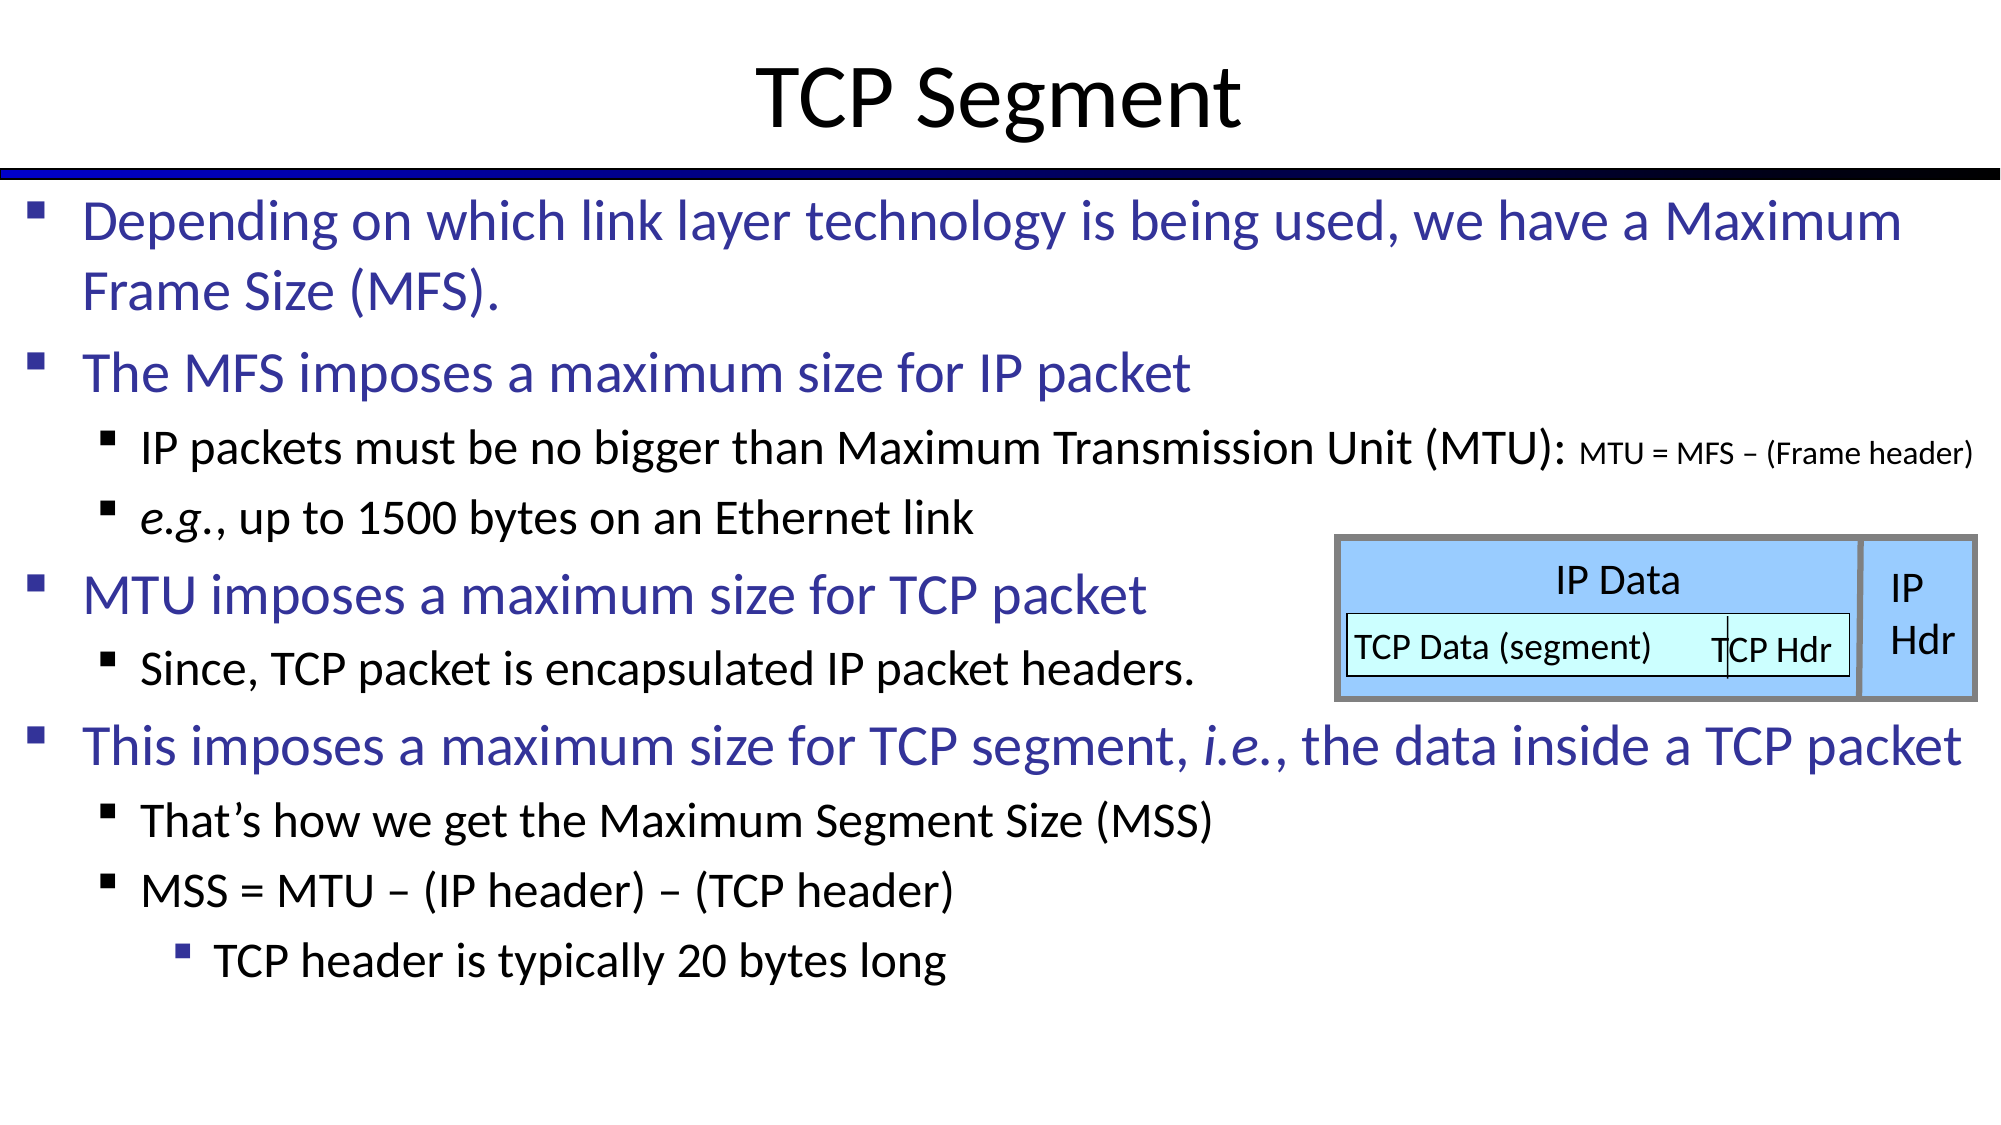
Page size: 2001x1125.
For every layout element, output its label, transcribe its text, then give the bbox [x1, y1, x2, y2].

list Depending on which link layer technology is being used, we have a Maximum Frame Size (MFS). The MFS imposes a maximum size for IP packet IP packets must be no bigger than Maximum Transmission Unit (MTU): MTU = MFS – (Frame header) e.g., up to 1500 bytes on an Ethernet link MTU imposes a maximum size for TCP packet Since, TCP packet is encapsulated IP packet headers. This imposes a maximum size for TCP segment, i.e., the data inside a TCP packet That’s how we get the Maximum Segment Size (MSS) MSS = MTU – (IP header) – (TCP header) TCP header is typically 20 bytes long [7, 183, 2000, 1069]
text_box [1337, 537, 1976, 700]
title TCP Segment [0, 0, 2000, 183]
